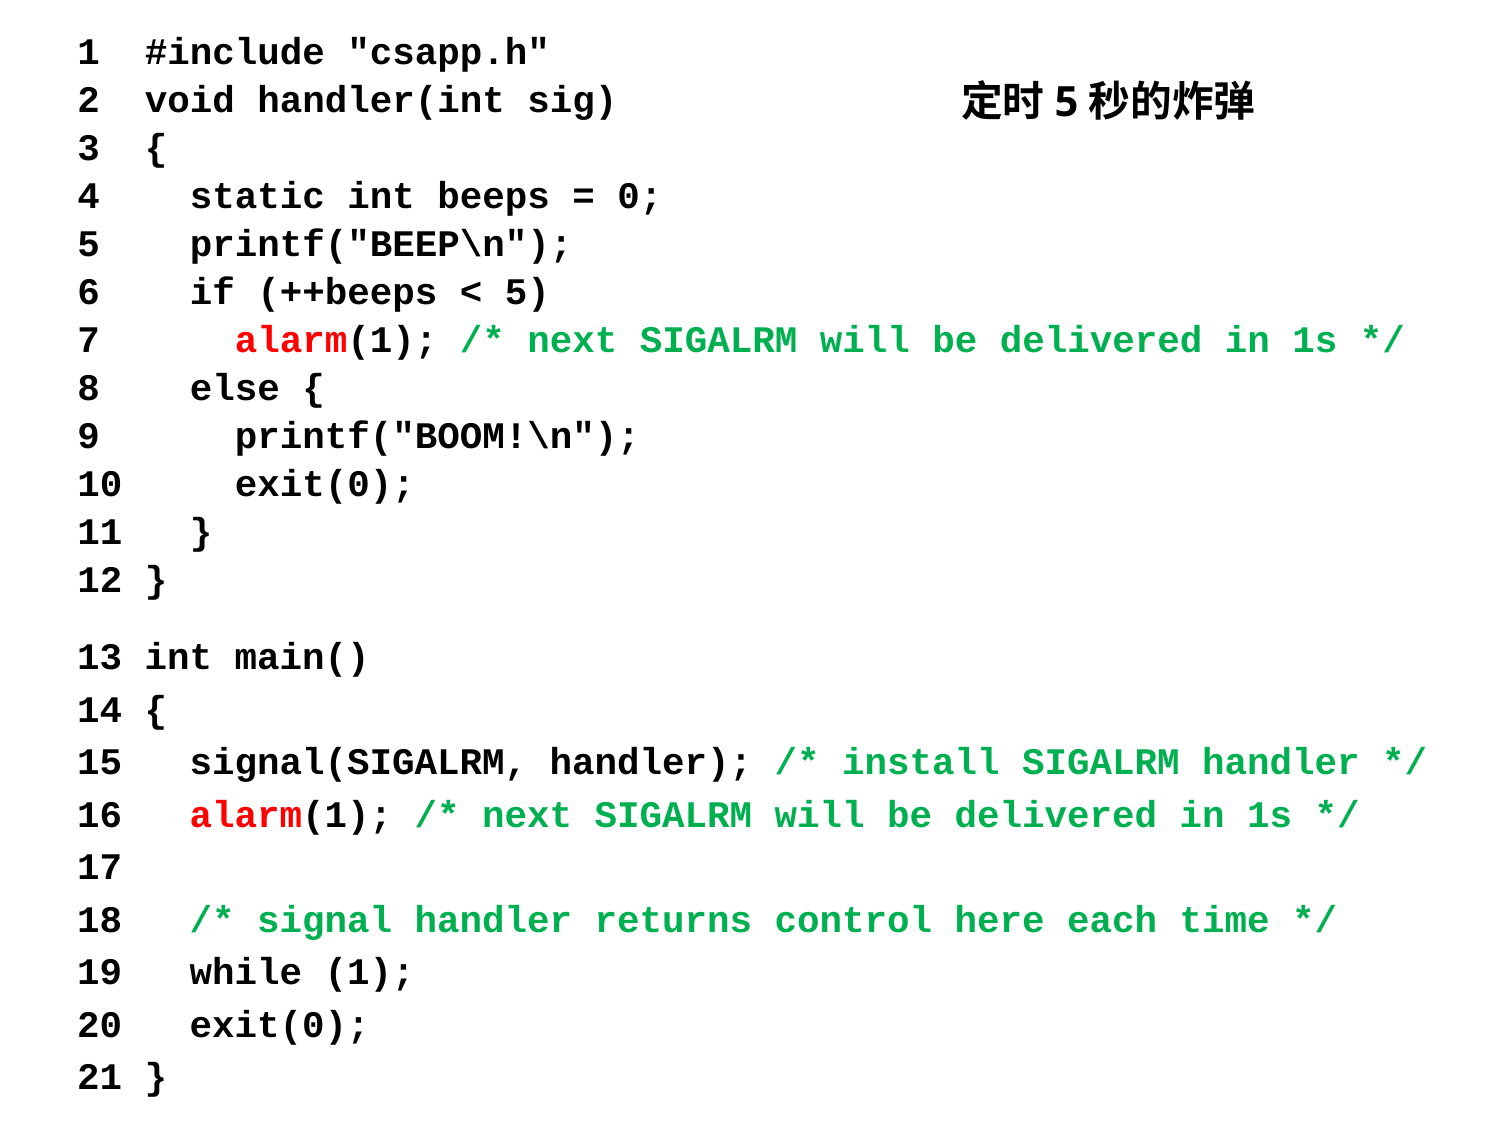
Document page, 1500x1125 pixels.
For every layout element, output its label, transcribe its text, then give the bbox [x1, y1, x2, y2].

text_box 13 int main() 14 { 15 signal(SIGALRM, handler); /* install SIGALRM handler */ 16 alarm(1); /* next SIGALRM will be delivered in 1s */ 17 18 /* signal handler returns control here each time */ 19 while (1); 20 exit(0); 21 } [62, 624, 1500, 1113]
list 1 #include "csapp.h" 2 void handler(int sig) 3 { 4 static int beeps = 0; 5 printf("BEEP\n"); 6 if (++beeps < 5) 7 alarm(1); /* next SIGALRM will be delivered in 1s */ 8 else { 9 printf("BOOM!\n"); 10 exit(0); 11 } 12 } [62, 24, 1463, 624]
text_box 定时5秒的炸弹 [946, 67, 1271, 133]
